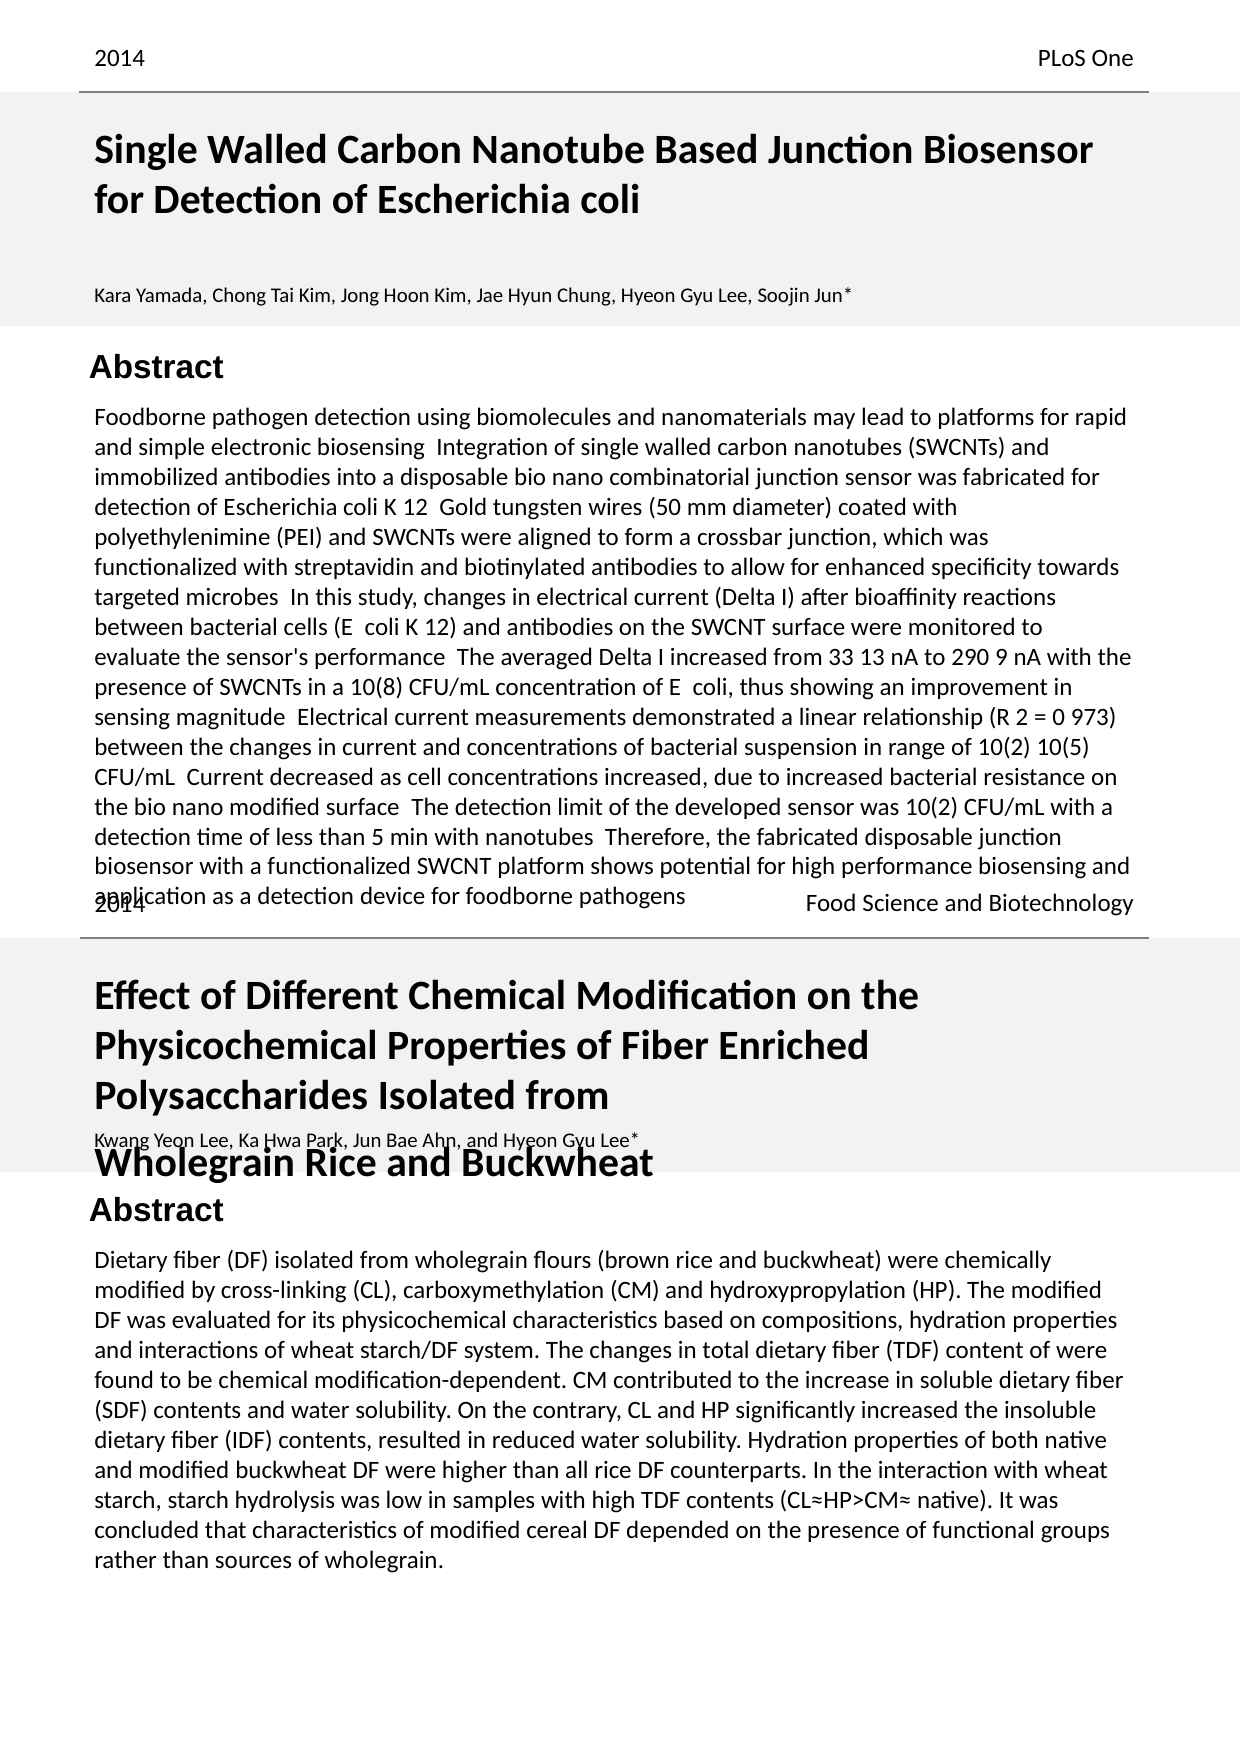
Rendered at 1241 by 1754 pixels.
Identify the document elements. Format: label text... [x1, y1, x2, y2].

list Dietary fiber (DF) isolated from wholegrain flours (brown rice and buckwheat) were chemically modified by cross-linking (CL), carboxymethylation (CM) and hydroxypropylation (HP). The modified DF was evaluated for its physicochemical characteristics based on compositions, hydration properties and interactions of wheat starch/DF system. The changes in total dietary fiber (TDF) content of were found to be chemical modification-dependent. CM contributed to the increase in soluble dietary fiber (SDF) contents and water solubility. On the contrary, CL and HP significantly increased the insoluble dietary fiber (IDF) contents, resulted in reduced water solubility. Hydration properties of both native and modified buckwheat DF were higher than all rice DF counterparts. In the interaction with wheat starch, starch hydrolysis was low in samples with high TDF contents (CL≈HP>CM≈ native). It was concluded that characteristics of modified cereal DF depended on the presence of functional groups rather than sources of wholegrain. [79, 1236, 1150, 1664]
list PLoS One [620, 30, 1150, 86]
list Kara Yamada, Chong Tai Kim, Jong Hoon Kim, Jae Hyun Chung, Hyeon Gyu Lee, Soojin Jun* [79, 268, 1150, 324]
list Single Walled Carbon Nanotube Based Junction Biosensor for Detection of Escherichia coli [79, 114, 1148, 255]
list Foodborne pathogen detection using biomolecules and nanomaterials may lead to platforms for rapid and simple electronic biosensing Integration of single walled carbon nanotubes (SWCNTs) and immobilized antibodies into a disposable bio nano combinatorial junction sensor was fabricated for detection of Escherichia coli K 12 Gold tungsten wires (50 mm diameter) coated with polyethylenimine (PEI) and SWCNTs were aligned to form a crossbar junction, which was functionalized with streptavidin and biotinylated antibodies to allow for enhanced specificity towards targeted microbes In this study, changes in electrical current (Delta I) after bioaffinity reactions between bacterial cells (E coli K 12) and antibodies on the SWCNT surface were monitored to evaluate the sensor's performance The averaged Delta I increased from 33 13 nA to 290 9 nA with the presence of SWCNTs in a 10(8) CFU/mL concentration of E coli, thus showing an improvement in sensing magnitude Electrical current measurements demonstrated a linear relationship (R 2 = 0 973) between the changes in current and concentrations of bacterial suspension in range of 10(2) 10(5) CFU/mL Current decreased as cell concentrations increased, due to increased bacterial resistance on the bio nano modified surface The detection limit of the developed sensor was 10(2) CFU/mL with a detection time of less than 5 min with nanotubes Therefore, the fabricated disposable junction biosensor with a functionalized SWCNT platform shows potential for high performance biosensing and application as a detection device for foodborne pathogens [79, 393, 1150, 824]
list Kwang Yeon Lee, Ka Hwa Park, Jun Bae Ahn, and Hyeon Gyu Lee* [79, 1113, 1150, 1169]
list Effect of Different Chemical Modification on the Physicochemical Properties of Fiber Enriched Polysaccharides Isolated from Wholegrain Rice and Buckwheat [79, 960, 1148, 1101]
list Food Science and Biotechnology [620, 875, 1150, 931]
list 2014 [79, 30, 408, 86]
list 2014 [79, 876, 408, 932]
